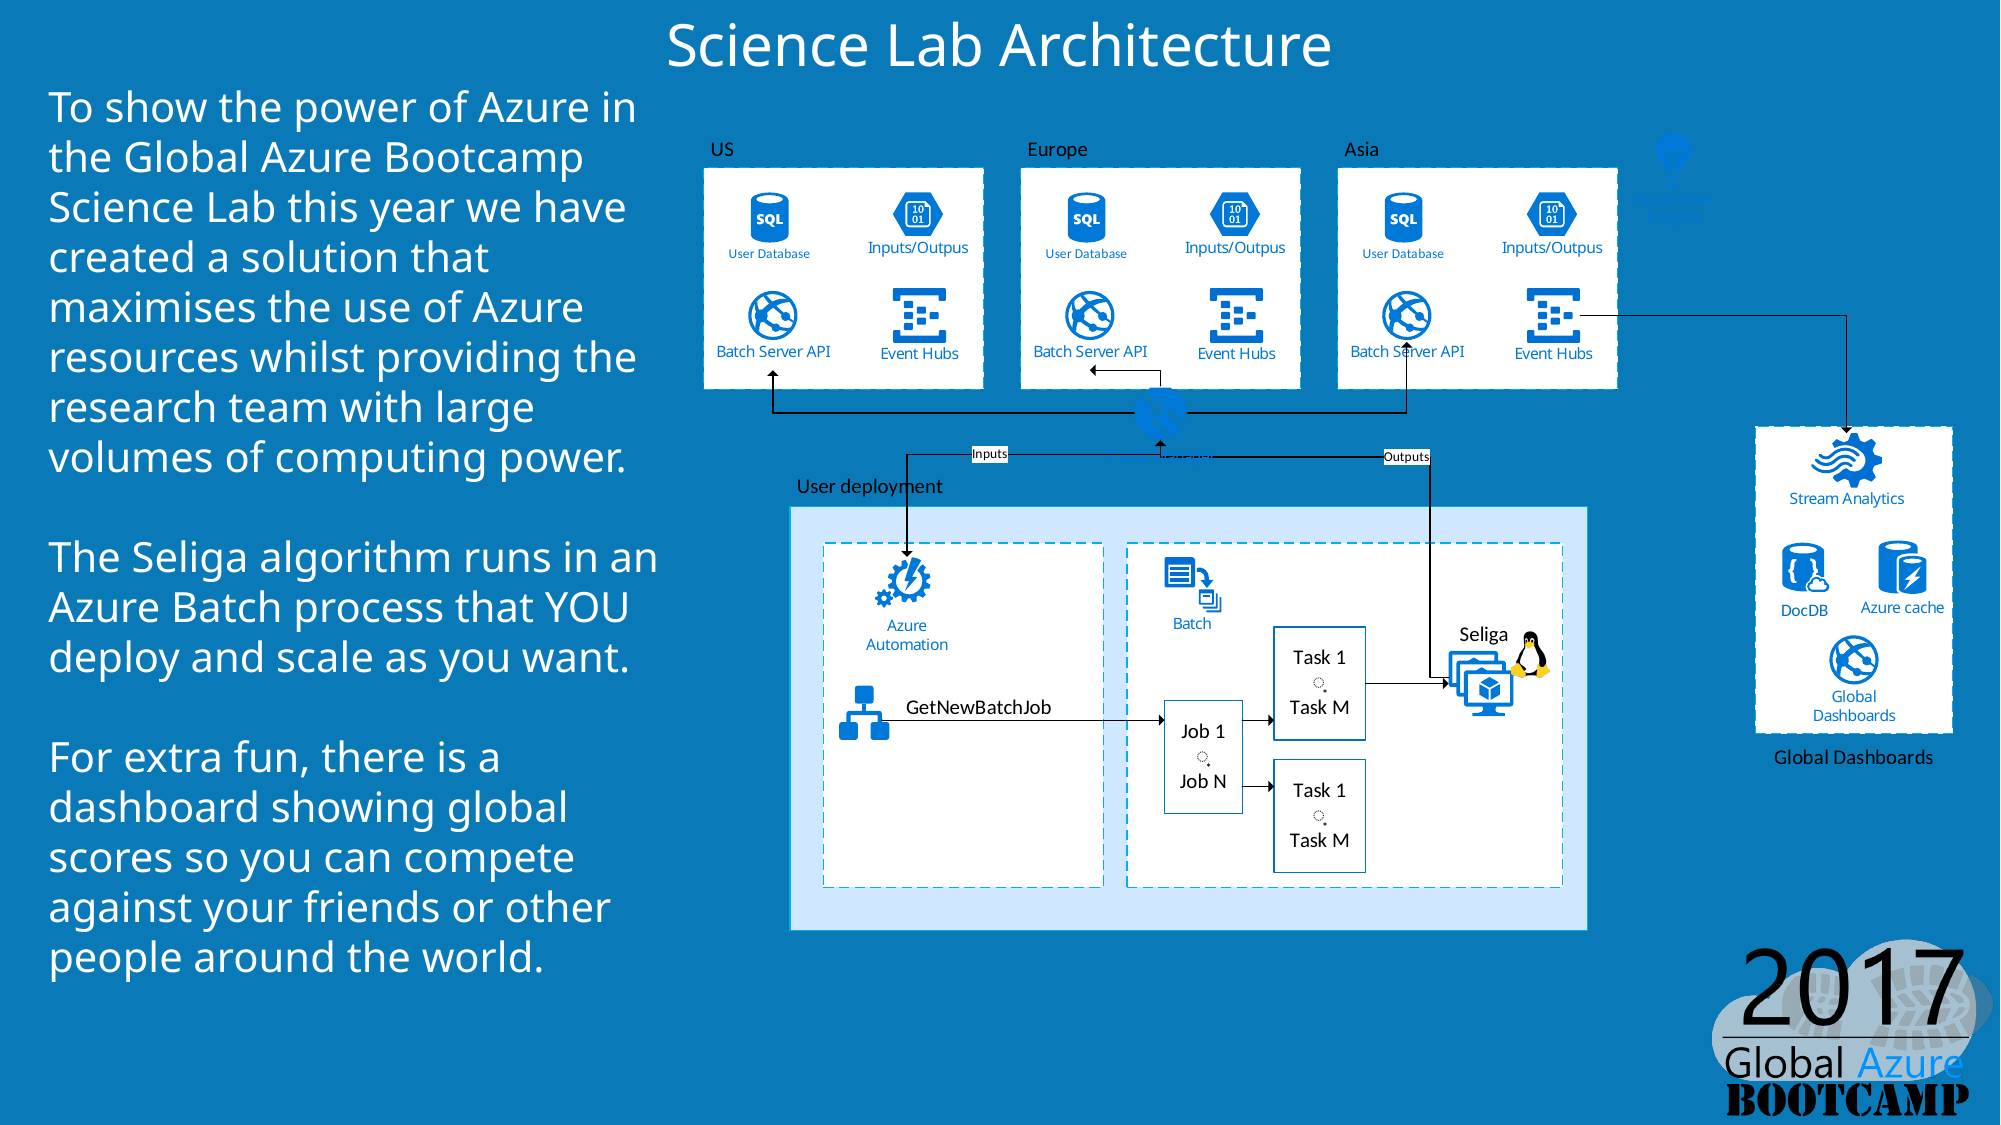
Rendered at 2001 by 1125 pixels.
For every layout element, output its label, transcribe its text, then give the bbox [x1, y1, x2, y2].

picture [697, 129, 2000, 1125]
text_box To show the power of Azure in the Global Azure Bootcamp Science Lab this year we have created a solution that maximises the use of Azure resources whilst providing the research team with large volumes of computing power. The Seliga algorithm runs in an Azure Batch process that YOU deploy and scale as you want. For extra fun, there is a dashboard showing global scores so you can compete against your friends or other people around the world. [33, 129, 697, 933]
text_box Science Lab Architecture [651, 0, 1349, 86]
